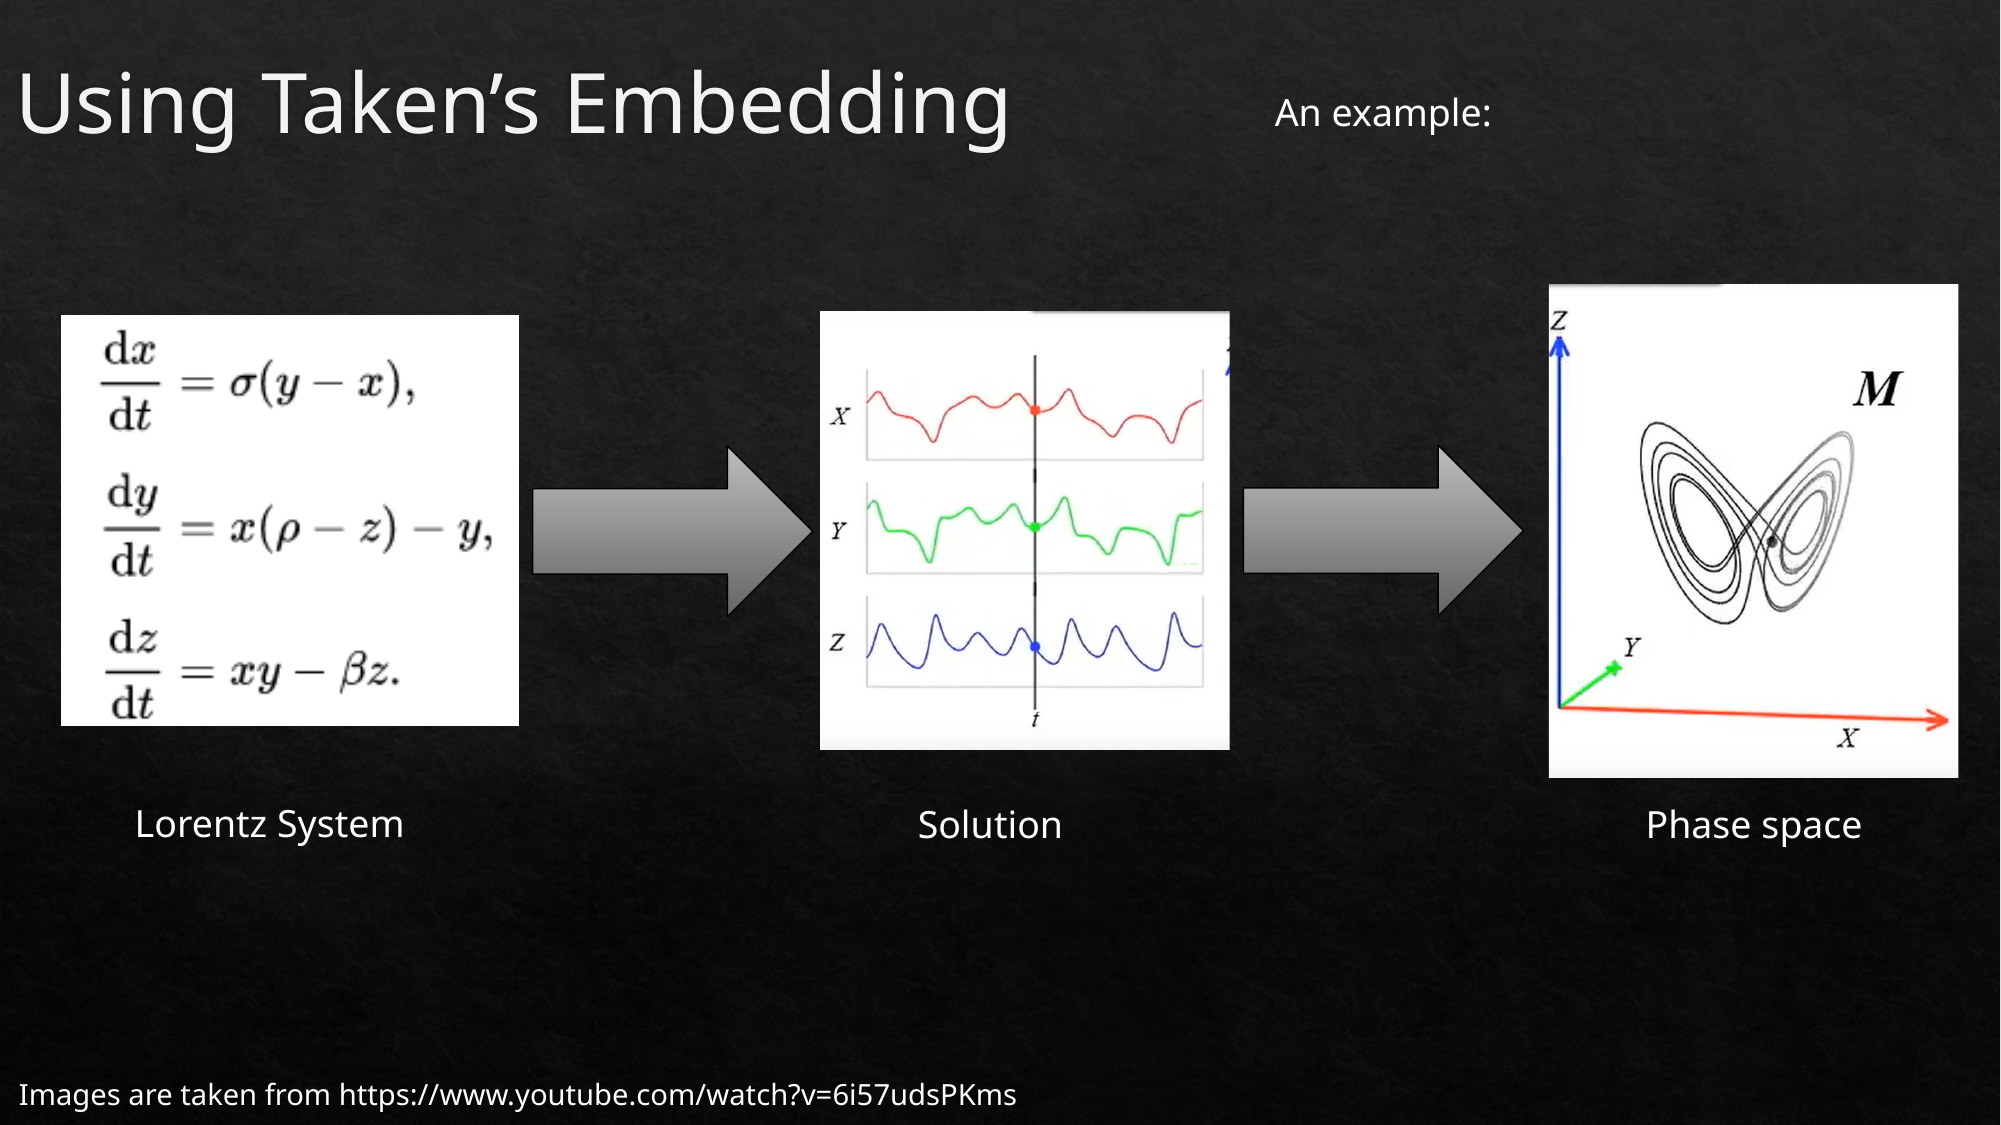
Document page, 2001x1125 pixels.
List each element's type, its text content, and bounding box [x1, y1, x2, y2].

text_box Solution [903, 794, 1244, 854]
text_box Lorentz System [119, 792, 460, 853]
picture [1548, 283, 1959, 778]
text_box An example: [1260, 81, 1601, 142]
title Using Taken’s Embedding [0, 0, 1192, 201]
text_box Images are taken from https://www.youtube.com/watch?v=6i57udsPKms [4, 1069, 1781, 1119]
picture [819, 311, 1230, 751]
text_box Phase space [1630, 794, 1929, 854]
picture [61, 315, 519, 726]
text_box [531, 445, 812, 618]
text_box [1242, 444, 1525, 617]
